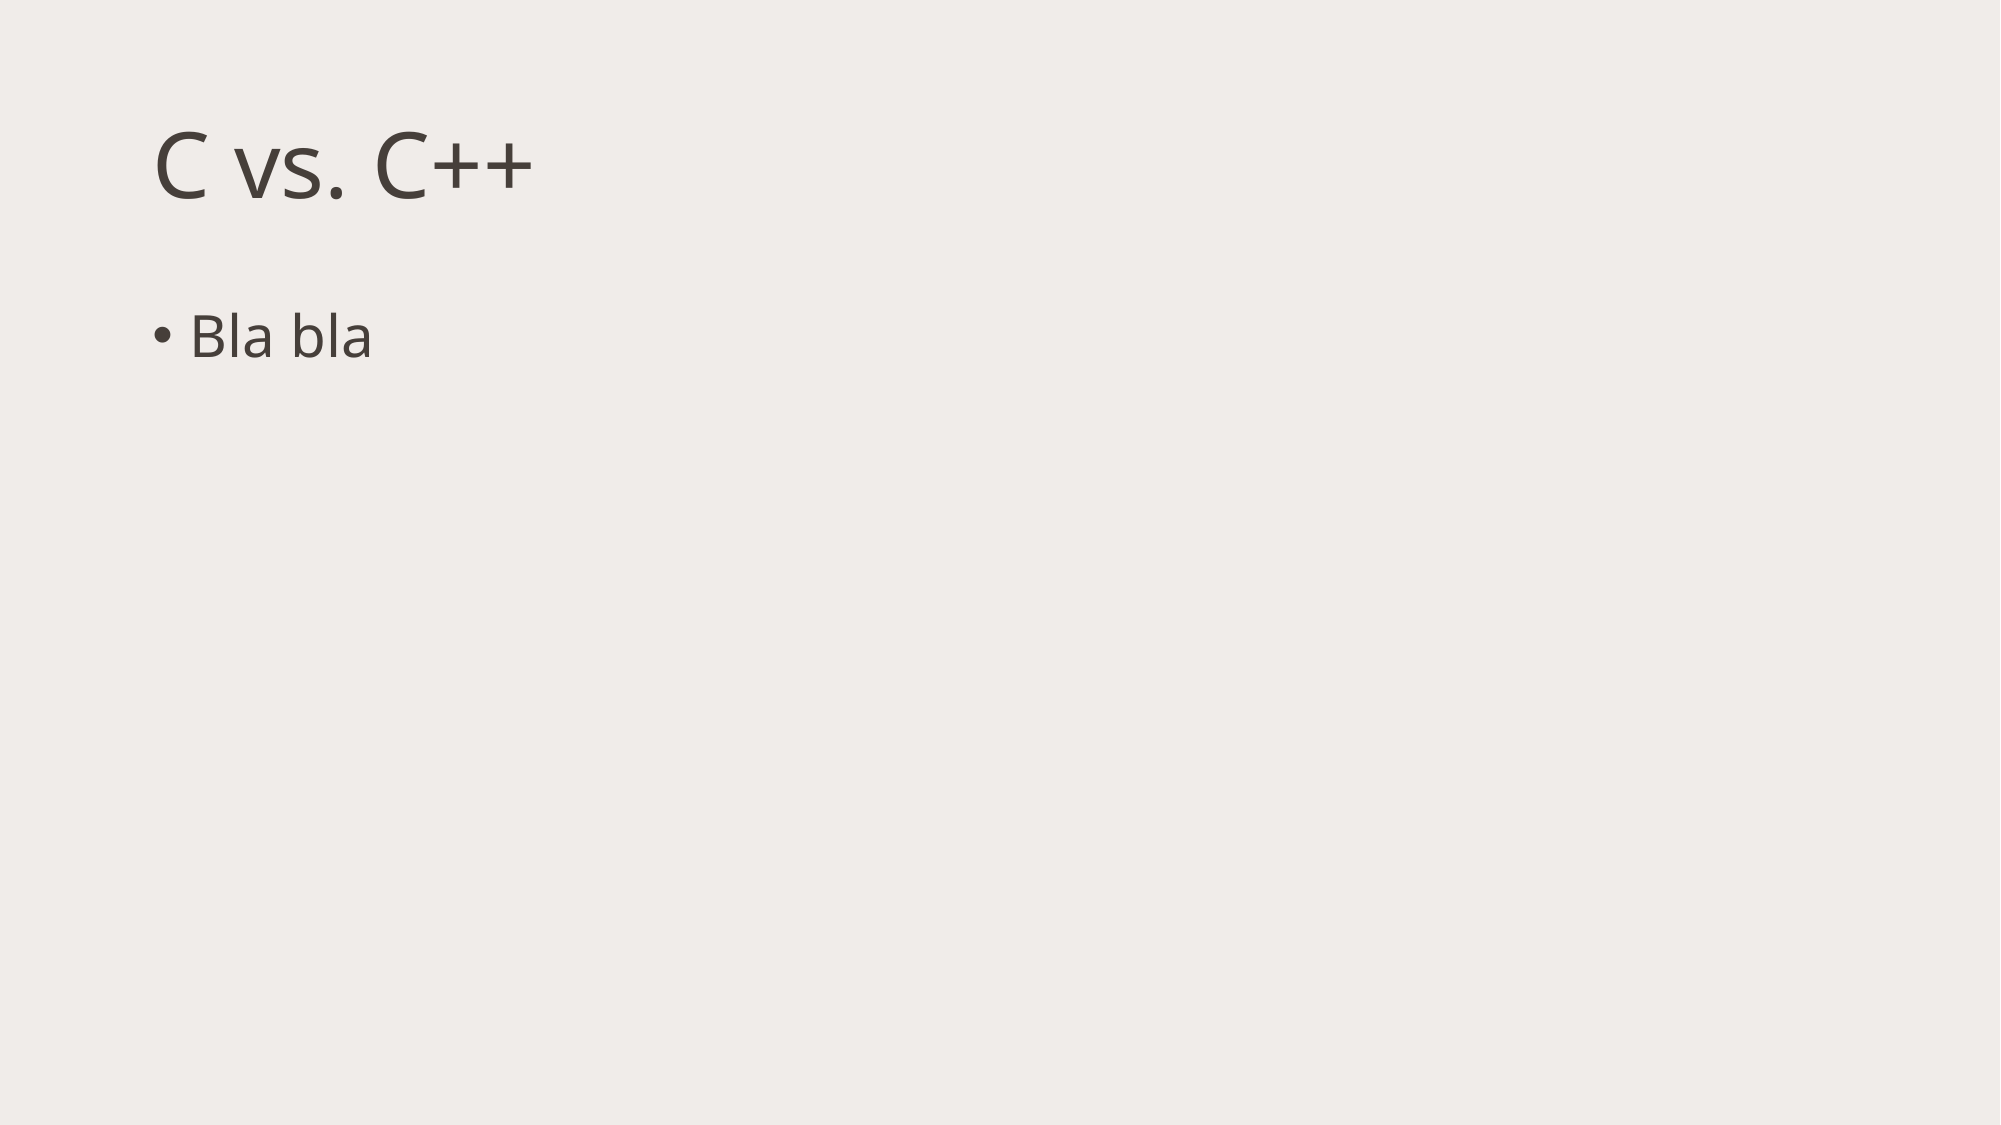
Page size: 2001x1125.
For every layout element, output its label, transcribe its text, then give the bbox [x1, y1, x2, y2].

list Bla bla [137, 299, 1334, 1014]
title C vs. C++ [137, 59, 1863, 278]
